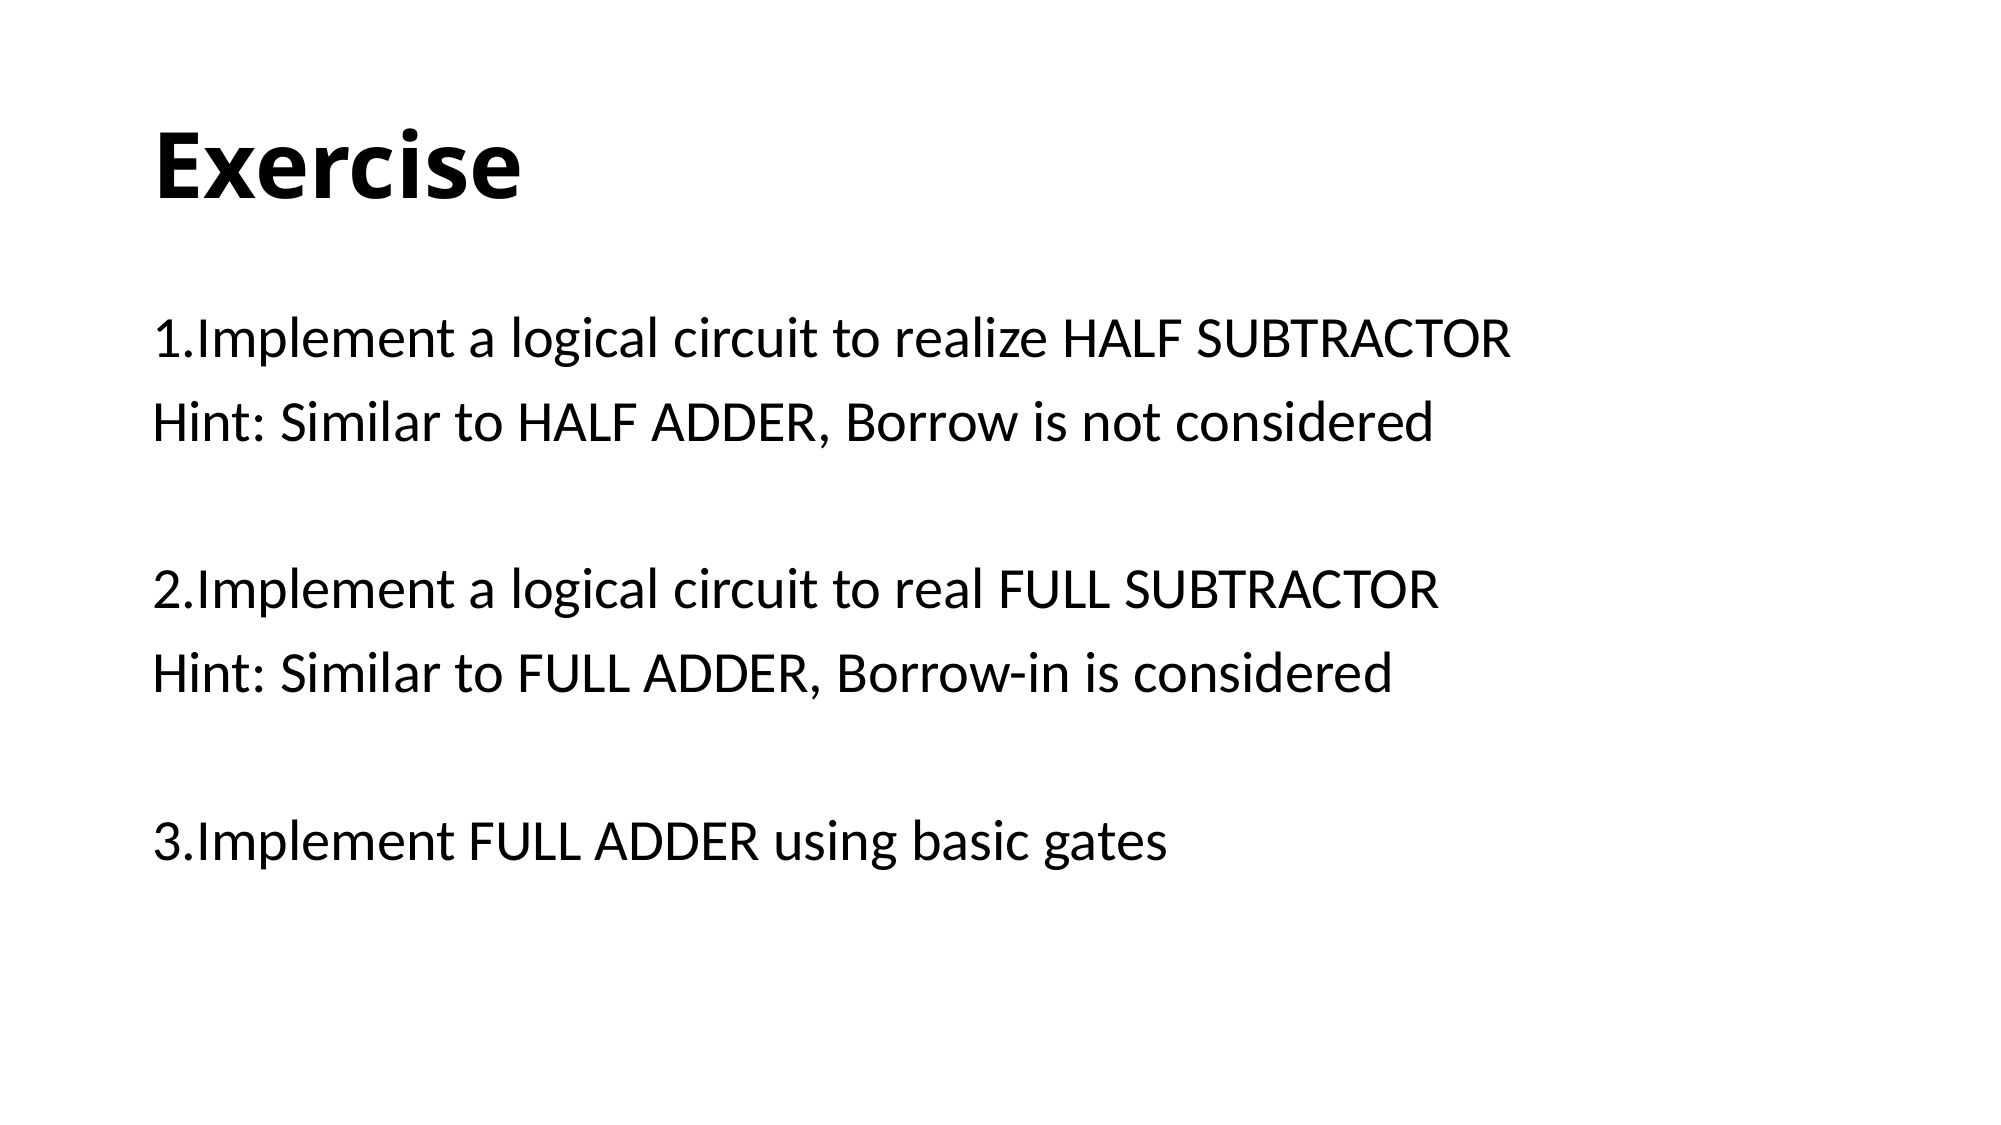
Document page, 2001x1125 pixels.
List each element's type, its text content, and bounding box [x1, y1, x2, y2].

title Exercise [137, 59, 1863, 278]
list 1.Implement a logical circuit to realize HALF SUBTRACTOR Hint: Similar to HALF ADDER, Borrow is not considered 2.Implement a logical circuit to real FULL SUBTRACTOR Hint: Similar to FULL ADDER, Borrow-in is considered 3.Implement FULL ADDER using basic gates [137, 299, 1863, 1014]
